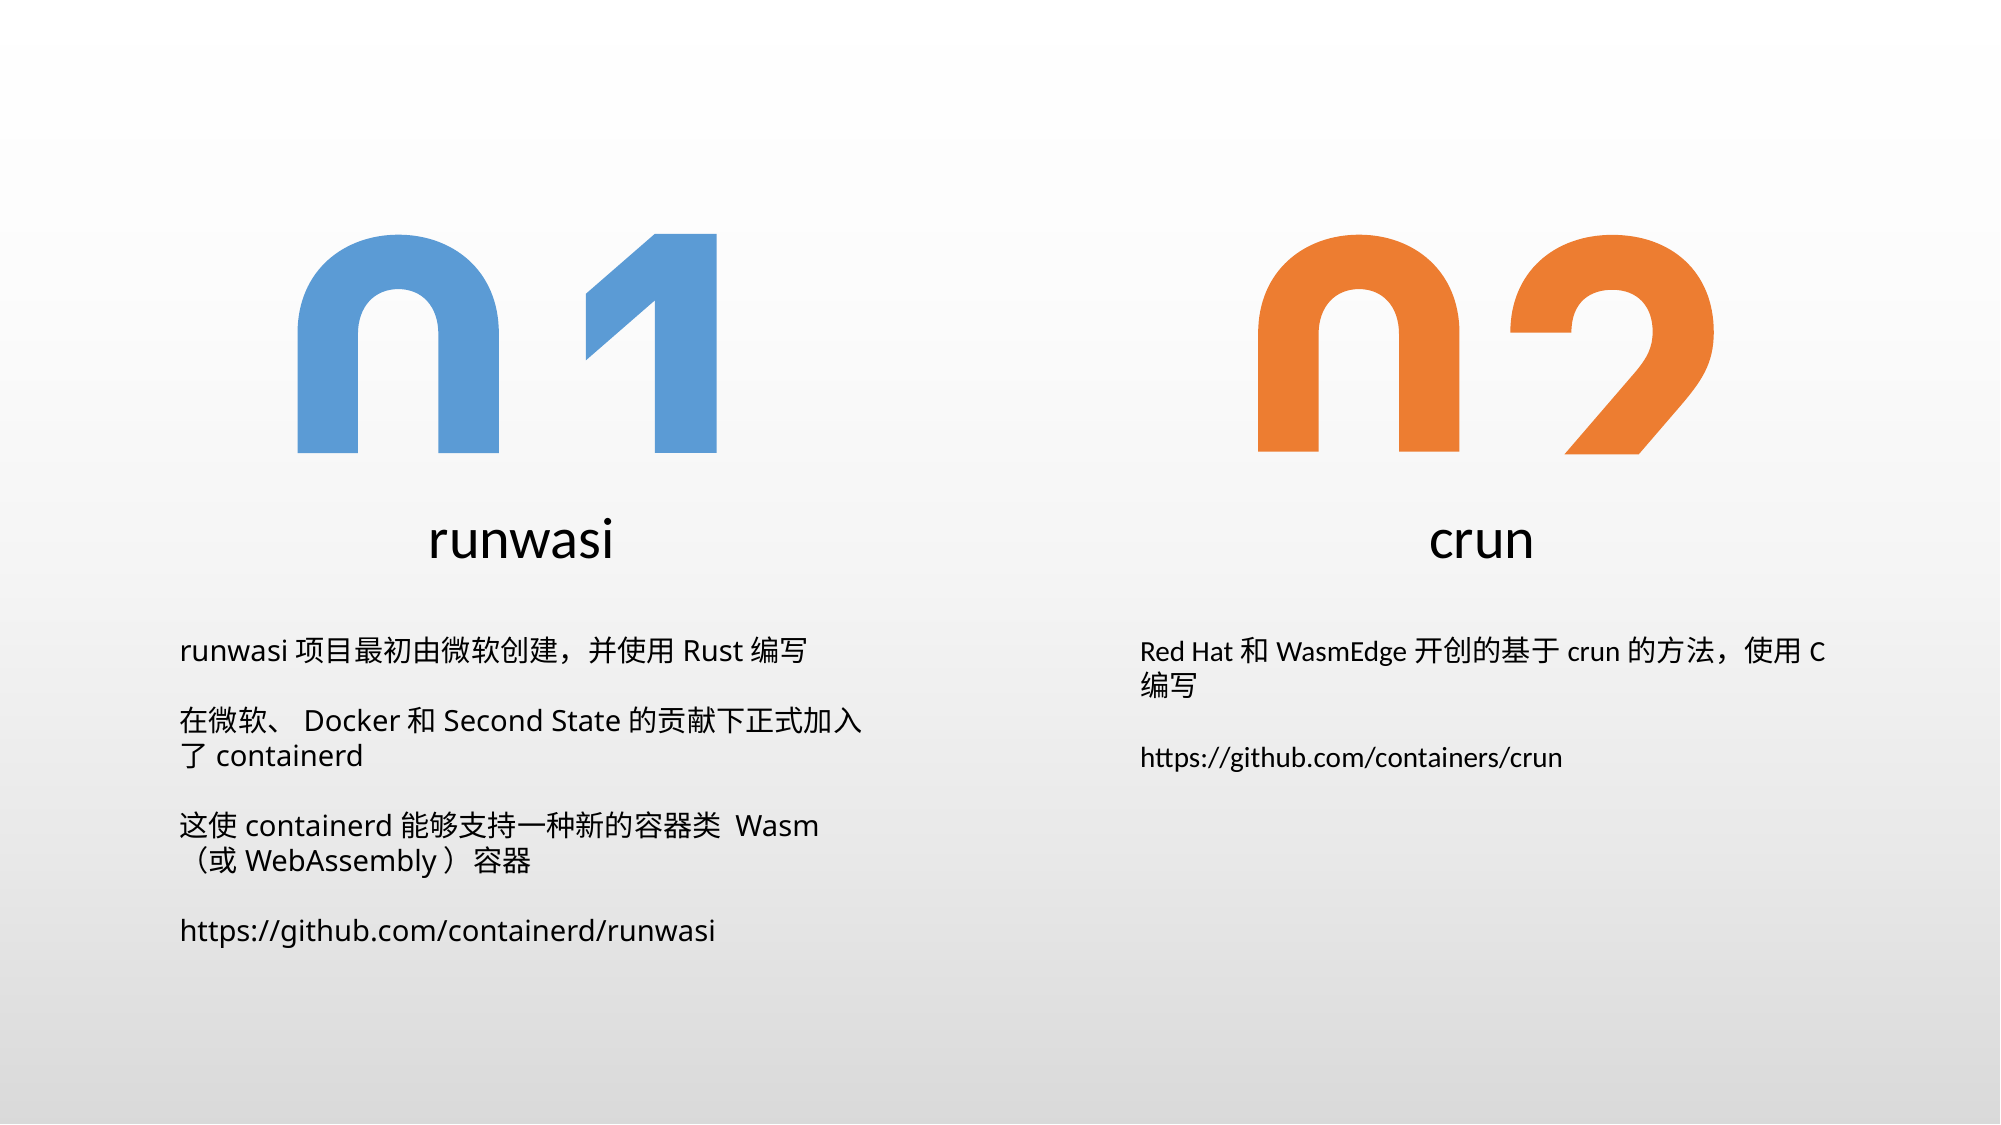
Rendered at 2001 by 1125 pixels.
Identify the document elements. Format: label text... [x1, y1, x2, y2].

text_box runwasi [298, 462, 745, 608]
text_box [585, 233, 717, 453]
text_box [1510, 234, 1714, 455]
text_box Red Hat和WasmEdge开创的基于crun的方法，使用C编写 https://github.com/containers/crun [1125, 632, 1844, 957]
text_box runwasi项目最初由微软创建，并使用Rust编写 在微软、Docker和Second State的贡献下正式加入了containerd 这使containerd能够支持一种新的容器类 Wasm（或WebAssembly）容器 https://github.com/containerd/runwasi [164, 632, 884, 957]
text_box [1258, 234, 1460, 452]
text_box crun [1259, 462, 1706, 608]
text_box [297, 234, 499, 454]
picture [0, 0, 2001, 1125]
